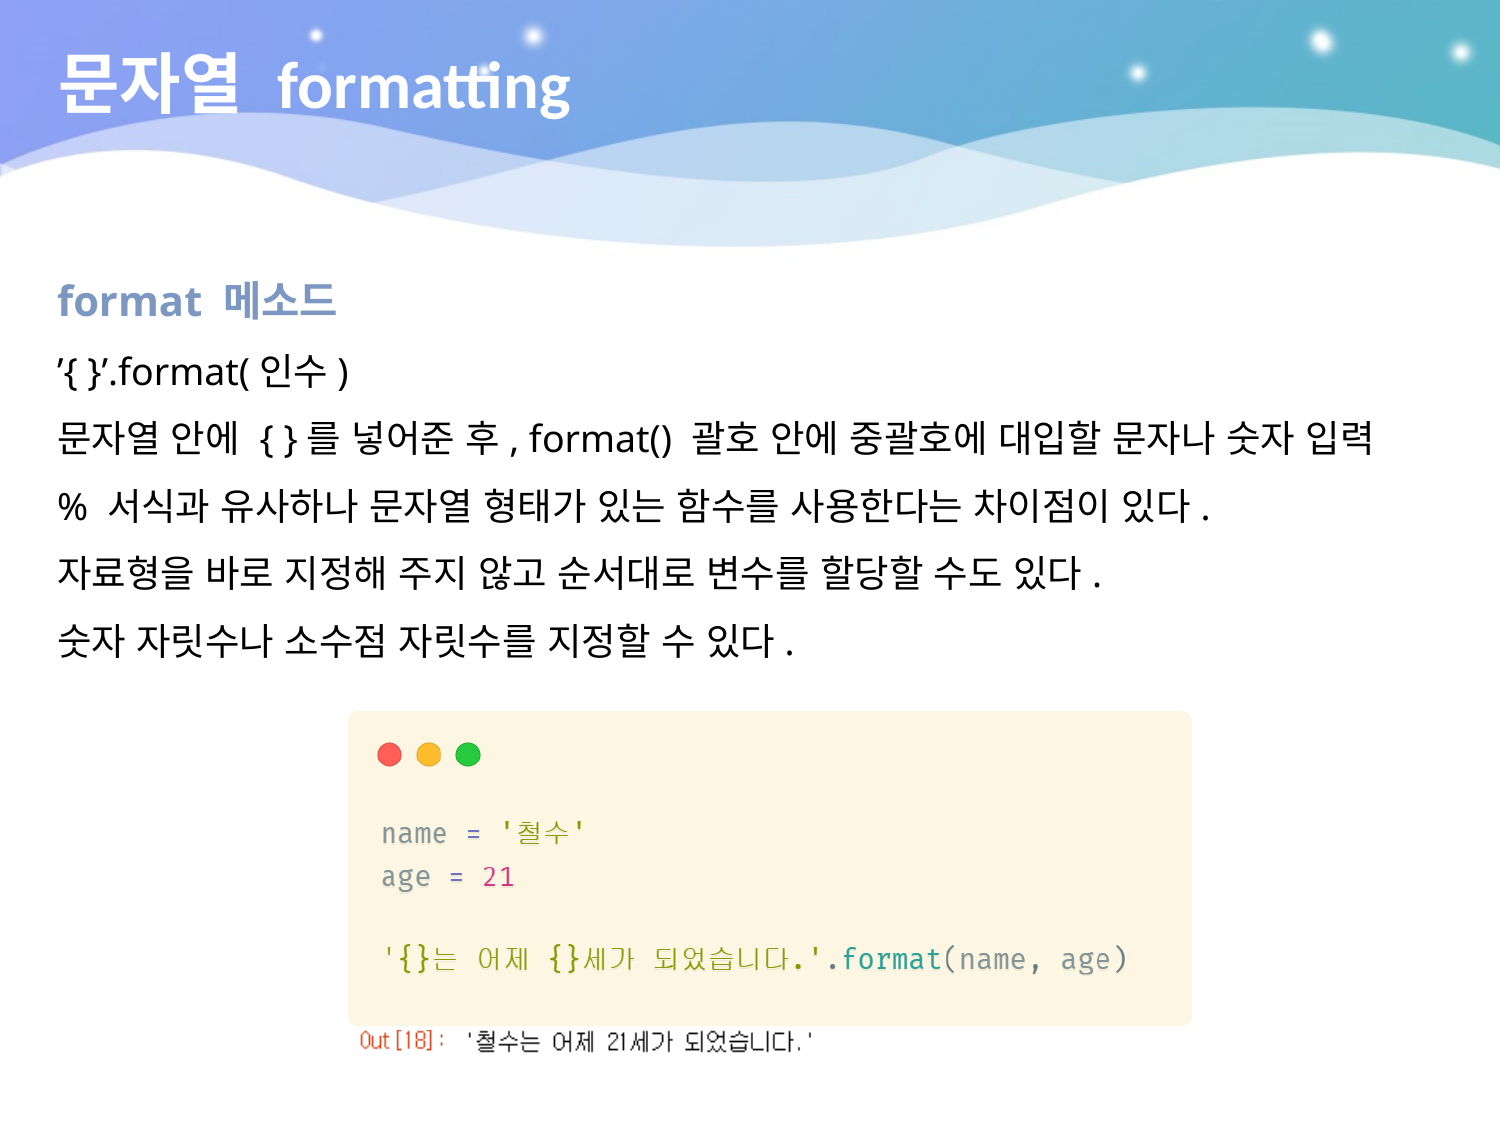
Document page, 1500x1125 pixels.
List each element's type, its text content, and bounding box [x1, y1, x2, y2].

picture [0, 0, 1500, 1125]
text_box 문자열 formatting [43, 34, 587, 130]
text_box format 메소드 ’{ }’.format(인수) 문자열 안에 { }를 넣어준 후, format() 괄호 안에 중괄호에 대입할 문자나 숫자 입력 % 서식과 유사하나 문자열 형태가 있는 함수를 사용한다는 차이점이 있다. 자료형을 바로 지정해 주지 않고 순서대로 변수를 할당할 수도 있다. 숫자 자릿수나 소수점 자릿수를 지정할 수 있다. [42, 242, 1479, 670]
